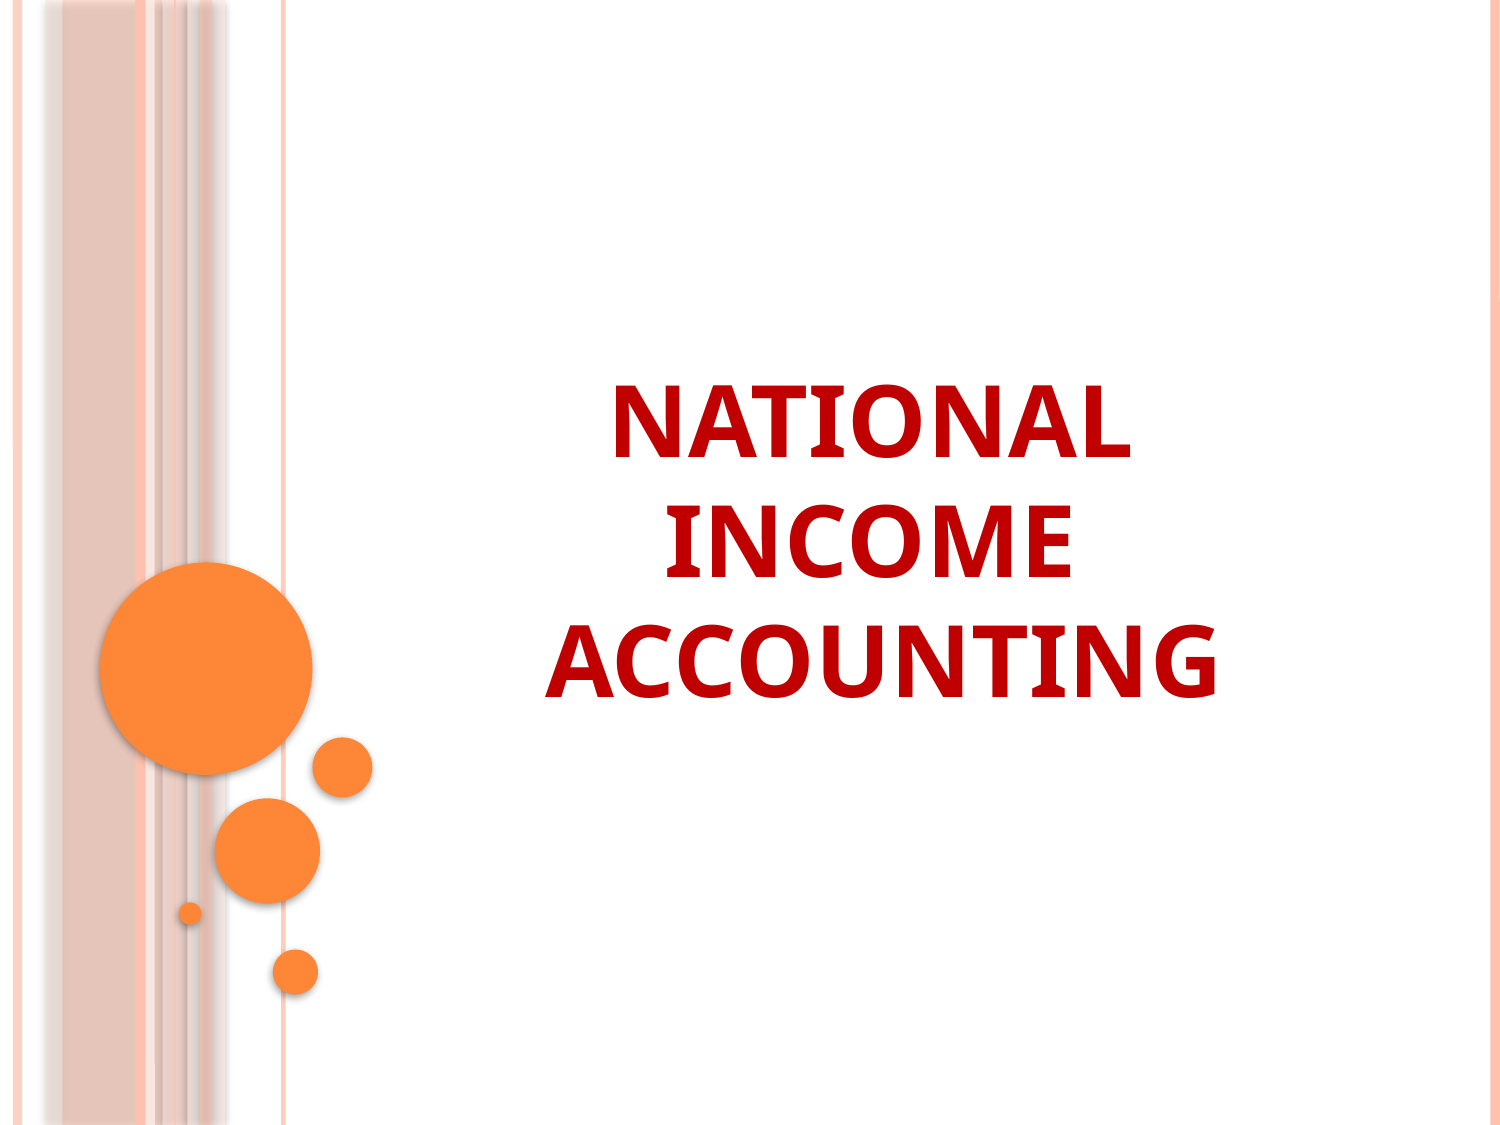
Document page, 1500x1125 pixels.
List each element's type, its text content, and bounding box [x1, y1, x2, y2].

title NATIONAL INCOME ACCOUNTING [275, 324, 1493, 725]
